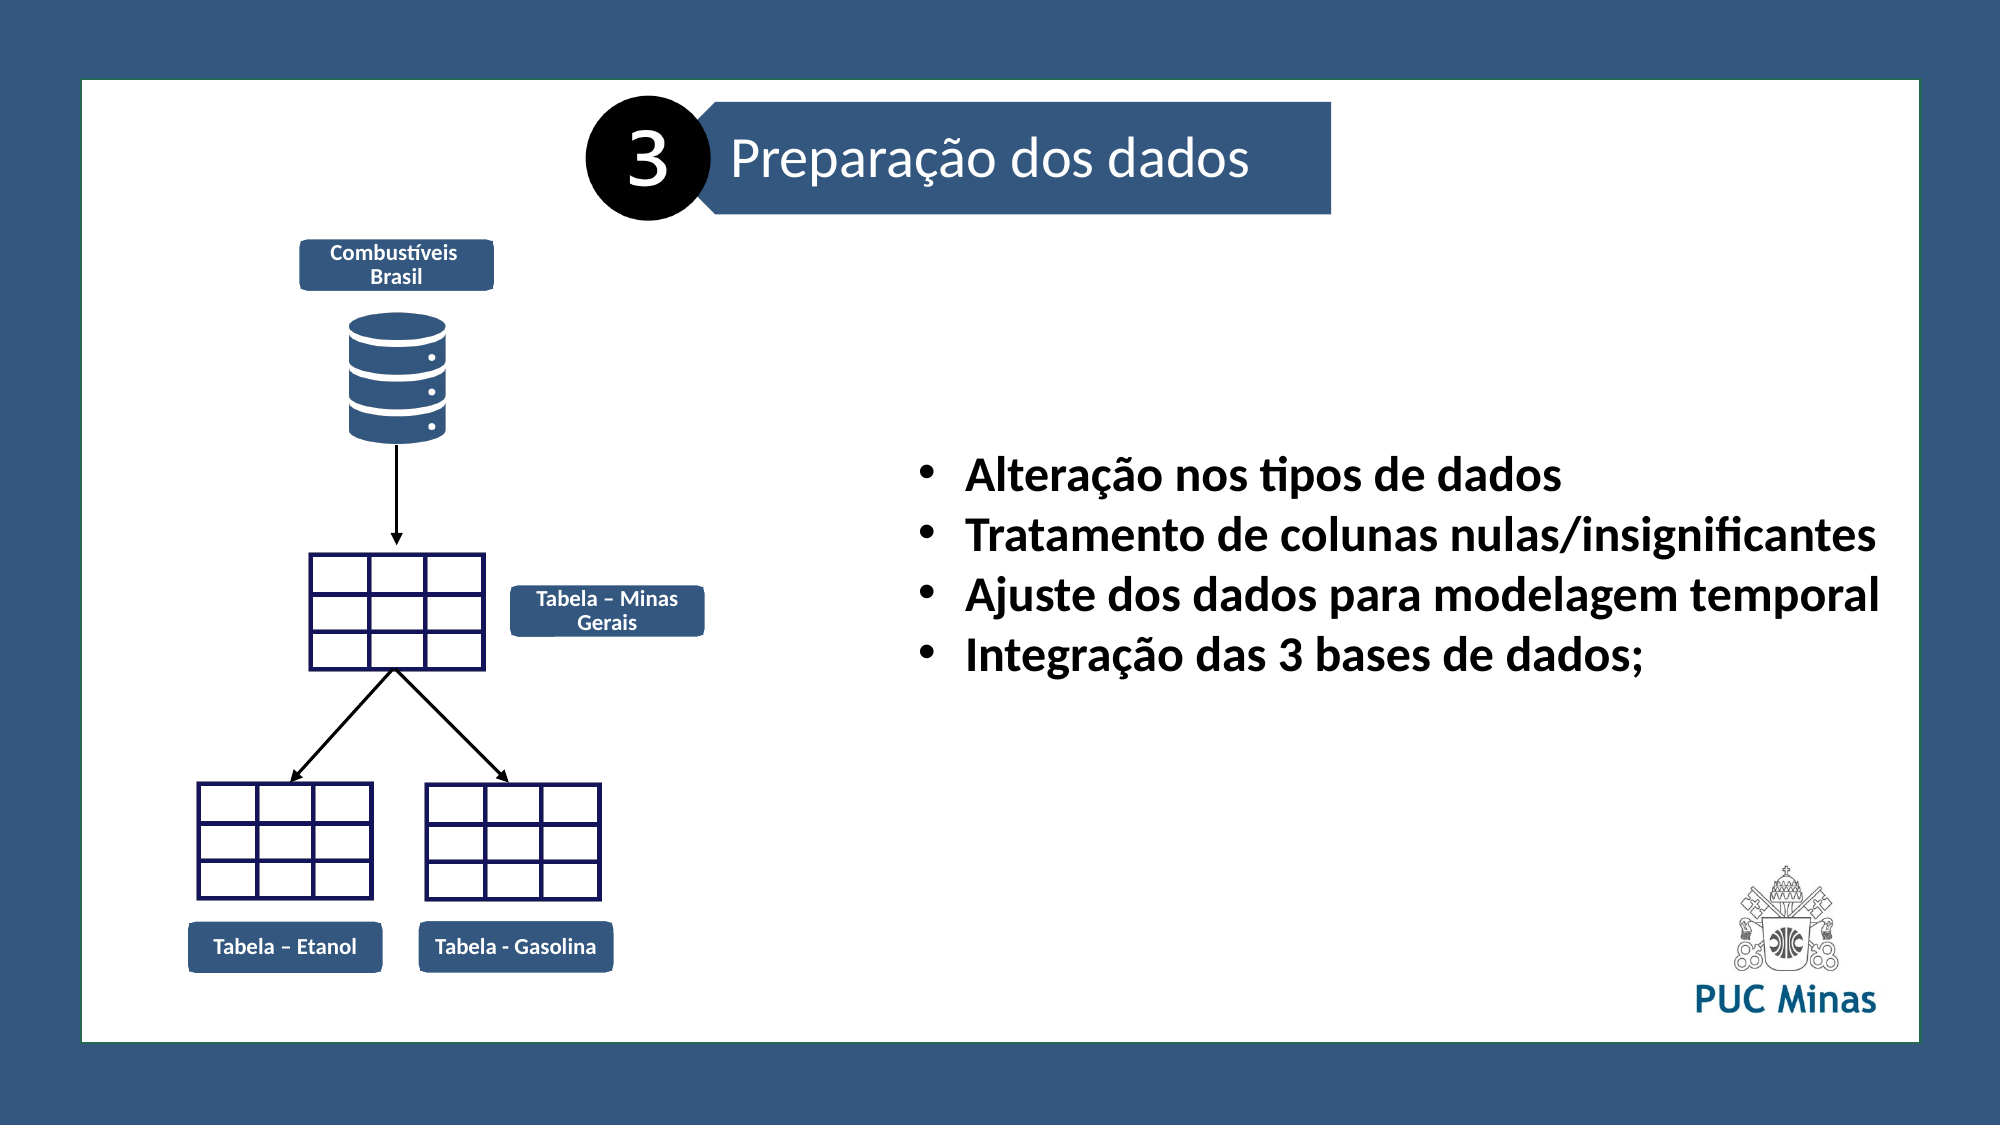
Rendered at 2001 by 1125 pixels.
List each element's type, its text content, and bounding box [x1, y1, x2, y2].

picture [314, 295, 480, 461]
picture [173, 730, 397, 955]
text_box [395, 668, 509, 783]
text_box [298, 238, 496, 292]
text_box [80, 78, 1922, 1044]
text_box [186, 920, 384, 975]
text_box Alteração nos tipos de dados Tratamento de colunas nulas/insignificantes Ajuste dos dados para modelagem temporal Integração das 3 bases de dados; [903, 433, 1935, 689]
picture [285, 501, 509, 725]
picture [1652, 861, 1919, 1017]
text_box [560, 79, 1334, 237]
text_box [289, 668, 393, 783]
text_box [417, 920, 615, 974]
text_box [508, 584, 706, 638]
picture [401, 731, 625, 955]
